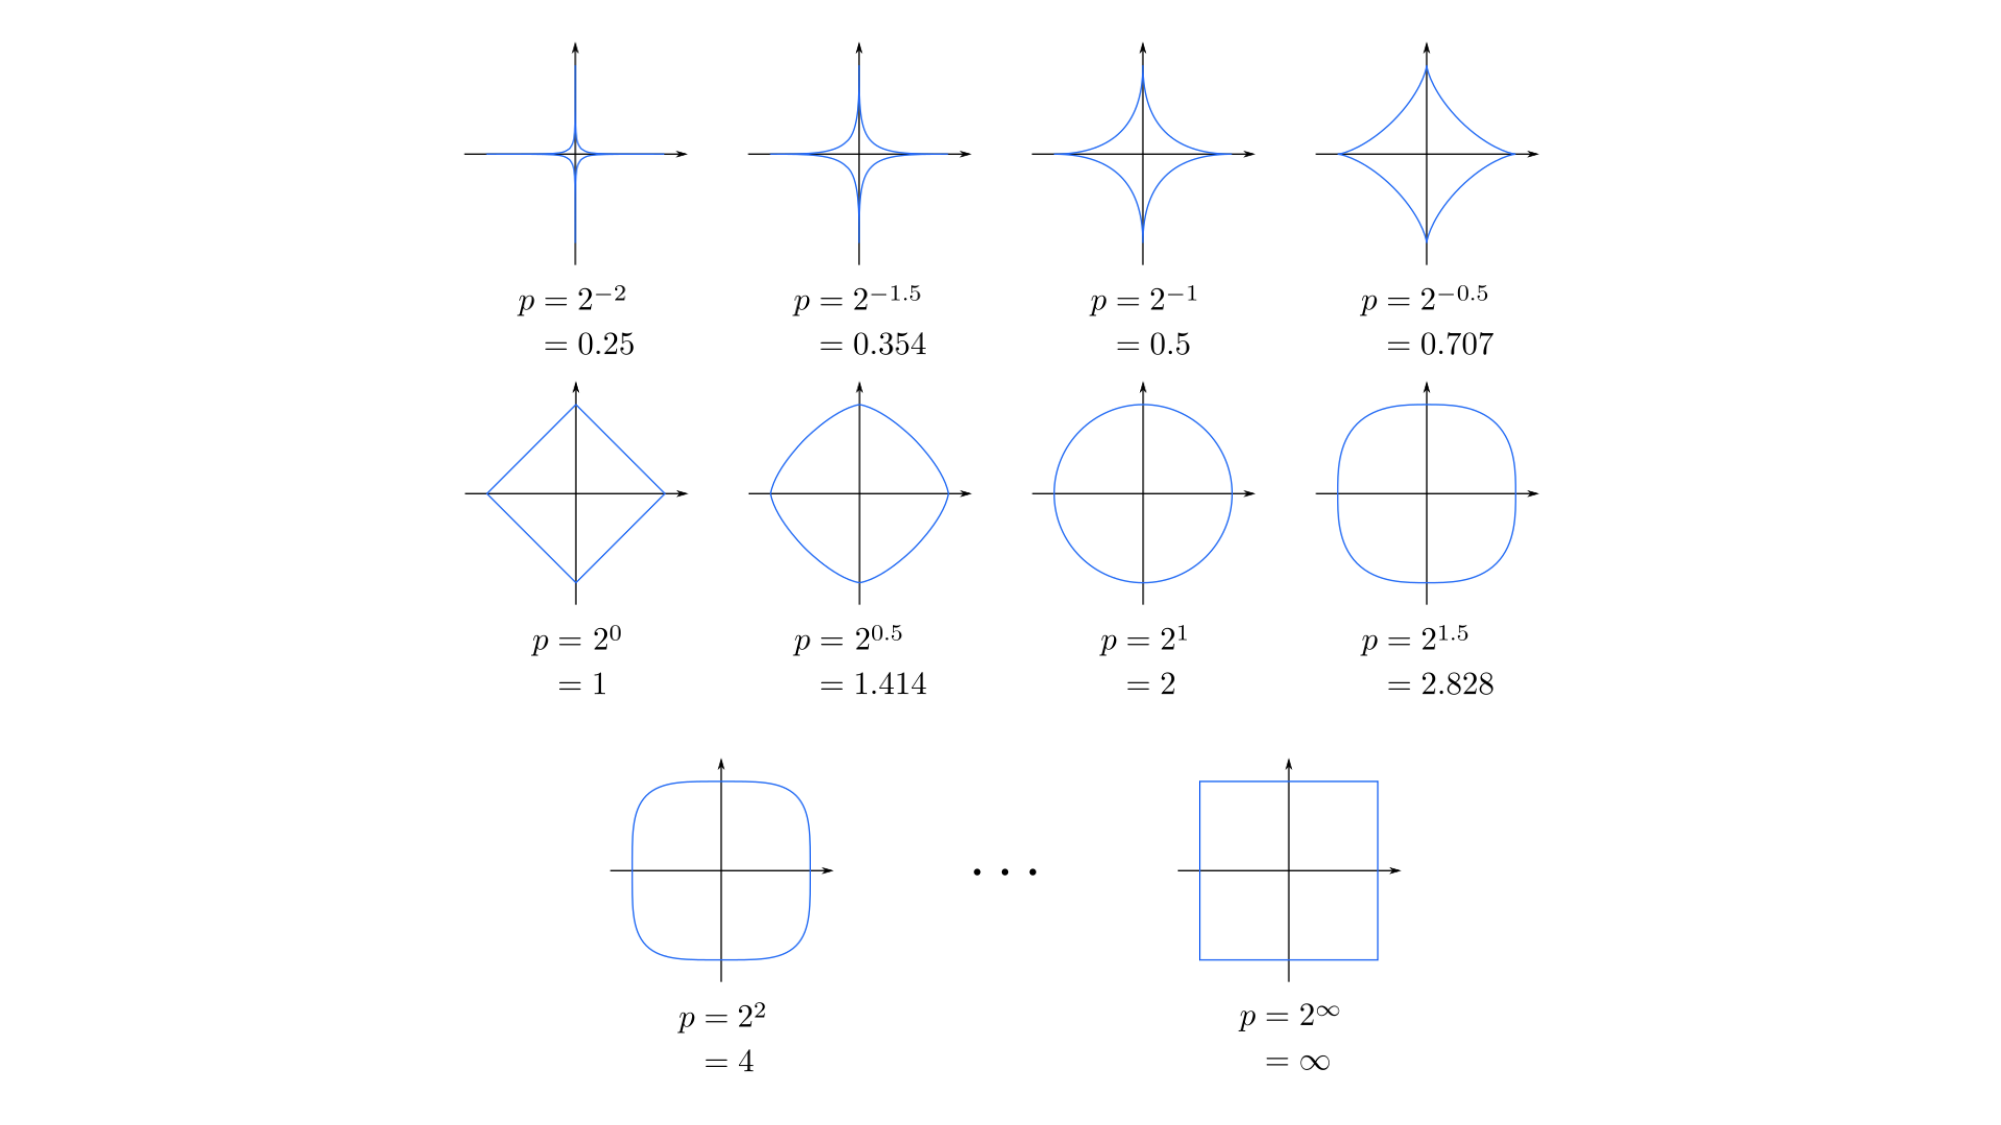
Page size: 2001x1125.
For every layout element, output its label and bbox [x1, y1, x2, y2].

picture [594, 724, 1414, 1090]
picture [446, 10, 1554, 721]
